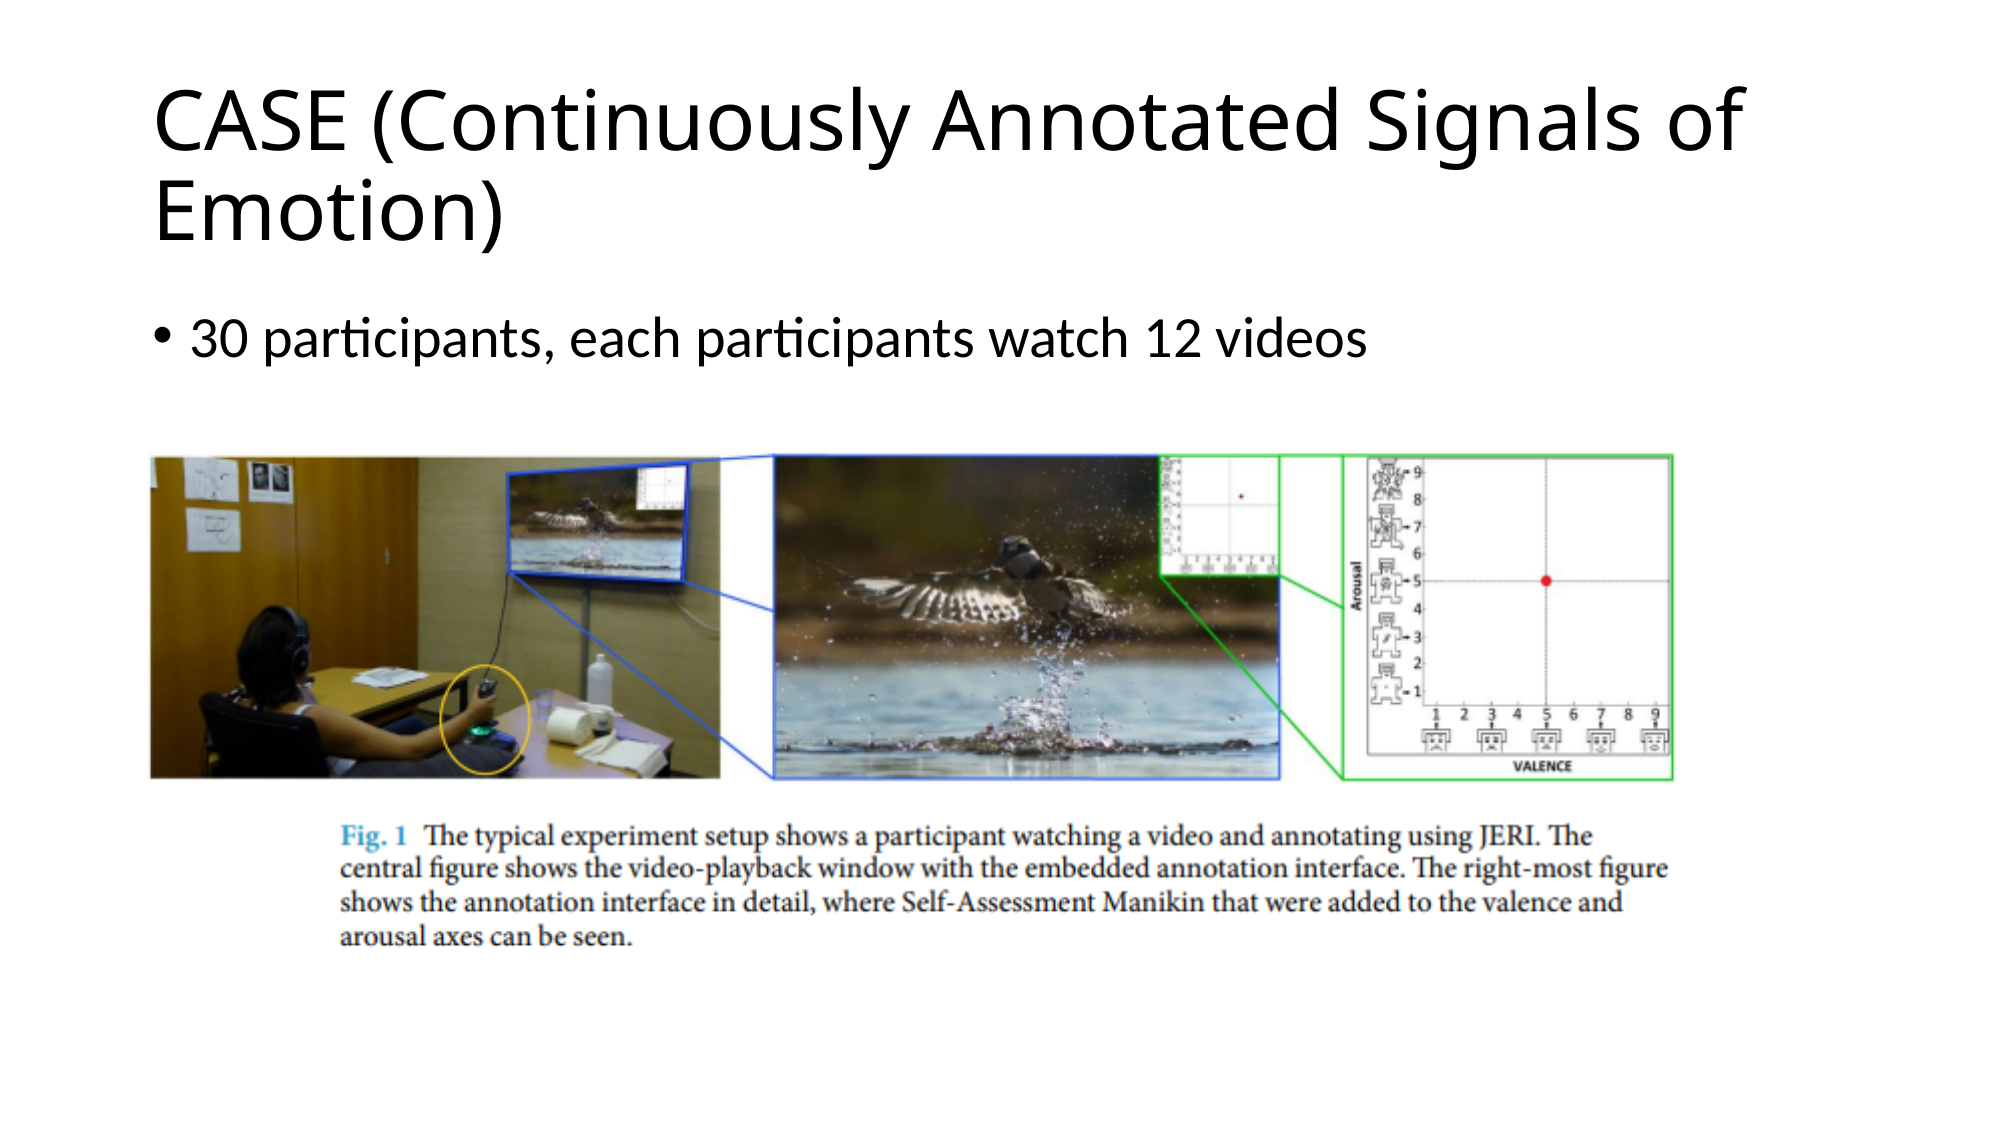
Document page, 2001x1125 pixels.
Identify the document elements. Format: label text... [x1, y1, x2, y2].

picture [137, 438, 1692, 956]
list 30 participants, each participants watch 12 videos [137, 299, 1863, 1014]
title CASE (Continuously Annotated Signals of Emotion) [137, 59, 1863, 278]
